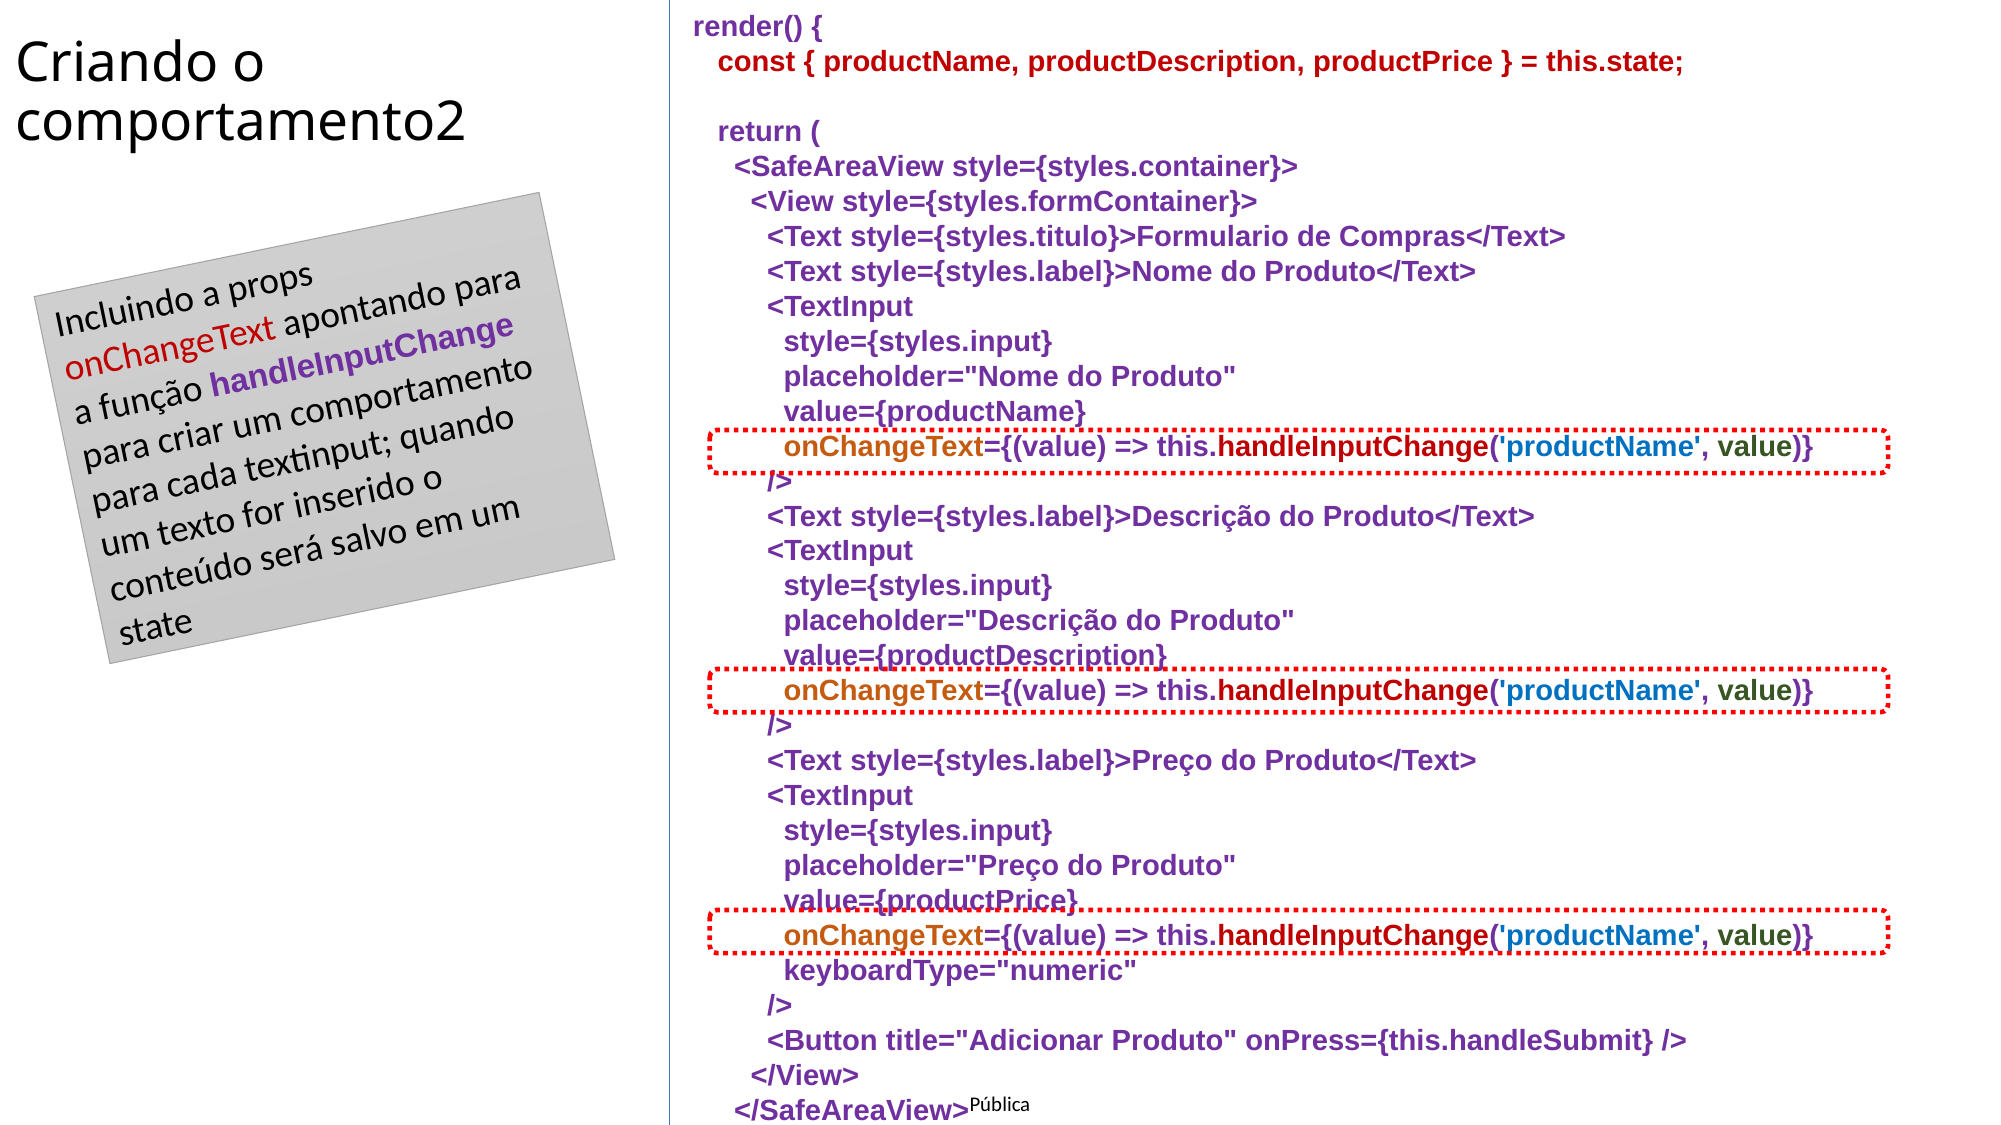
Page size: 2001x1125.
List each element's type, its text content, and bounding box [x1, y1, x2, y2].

text_box Incluindo a props onChangeText apontando para a função handleInputChange para criar um comportamento para cada textinput; quando um texto for inserido o conteúdo será salvo em um state [33, 191, 616, 665]
text_box [709, 429, 1889, 474]
text_box [709, 668, 1889, 713]
text_box render() { const { productName, productDescription, productPrice } = this.state; return ( <SafeAreaView style={styles.container}> <View style={styles.formContainer}> <Text style={styles.titulo}>Formulario de Compras</Text> <Text style={styles.label}>Nome do Produto</Text> <TextInput style={styles.input} placeholder="Nome do Produto" value={productName} onChangeText={(value) => this.handleInputChange('productName', value)} /> <Text style={styles.label}>Descrição do Produto</Text> <TextInput style={styles.input} placeholder="Descrição do Produto" value={productDescription} onChangeText={(value) => this.handleInputChange('productName', value)} /> <Text style={styles.label}>Preço do Produto</Text> <TextInput style={styles.input} placeholder="Preço do Produto" value={productPrice} onChangeText={(value) => this.handleInputChange('productName', value)} keyboardType="numeric" /> <Button title="Adicionar Produto" onPress={this.handleSubmit} /> </View> </SafeAreaView> ); }} [669, 0, 2000, 1125]
text_box [709, 909, 1889, 954]
title Criando o comportamento2 [0, 26, 650, 161]
